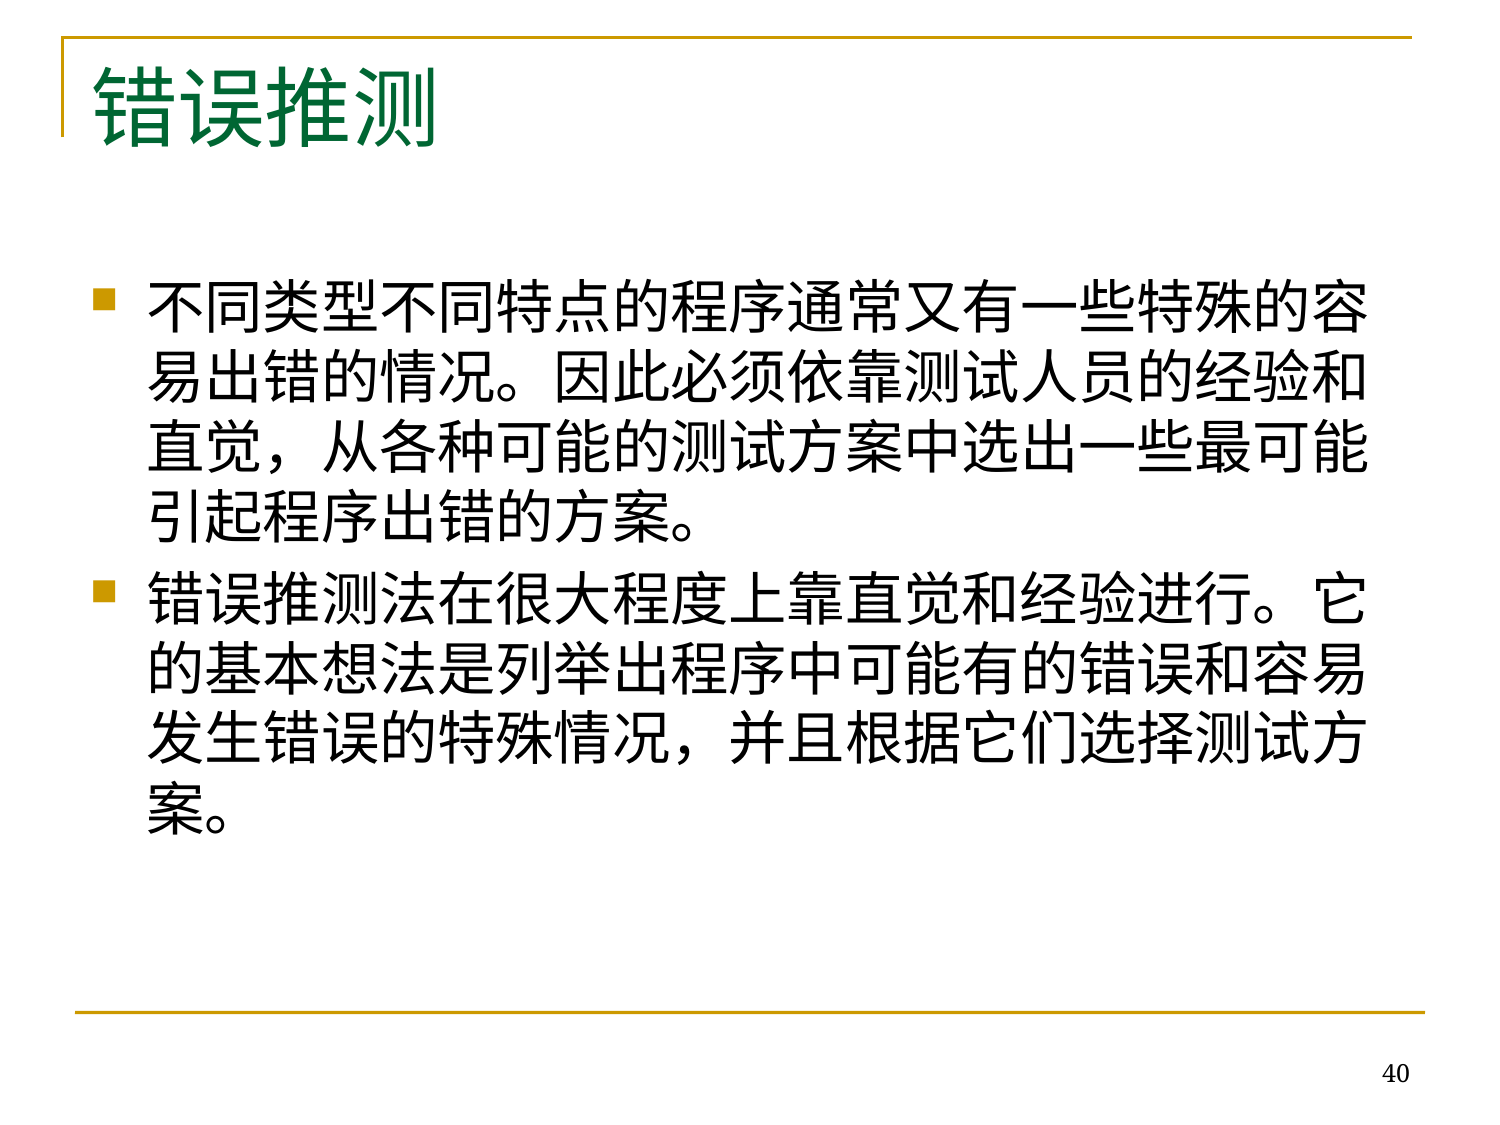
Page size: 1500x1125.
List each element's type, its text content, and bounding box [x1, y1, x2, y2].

title 错误推测 [75, 45, 1425, 233]
list 不同类型不同特点的程序通常又有一些特殊的容易出错的情况。因此必须依靠测试人员的经验和直觉，从各种可能的测试方案中选出一些最可能引起程序出错的方案。 错误推测法在很大程度上靠直觉和经验进行。它的基本想法是列举出程序中可能有的错误和容易发生错误的特殊情况，并且根据它们选择测试方案。 [75, 262, 1425, 870]
text_box 40 [1074, 1024, 1425, 1100]
